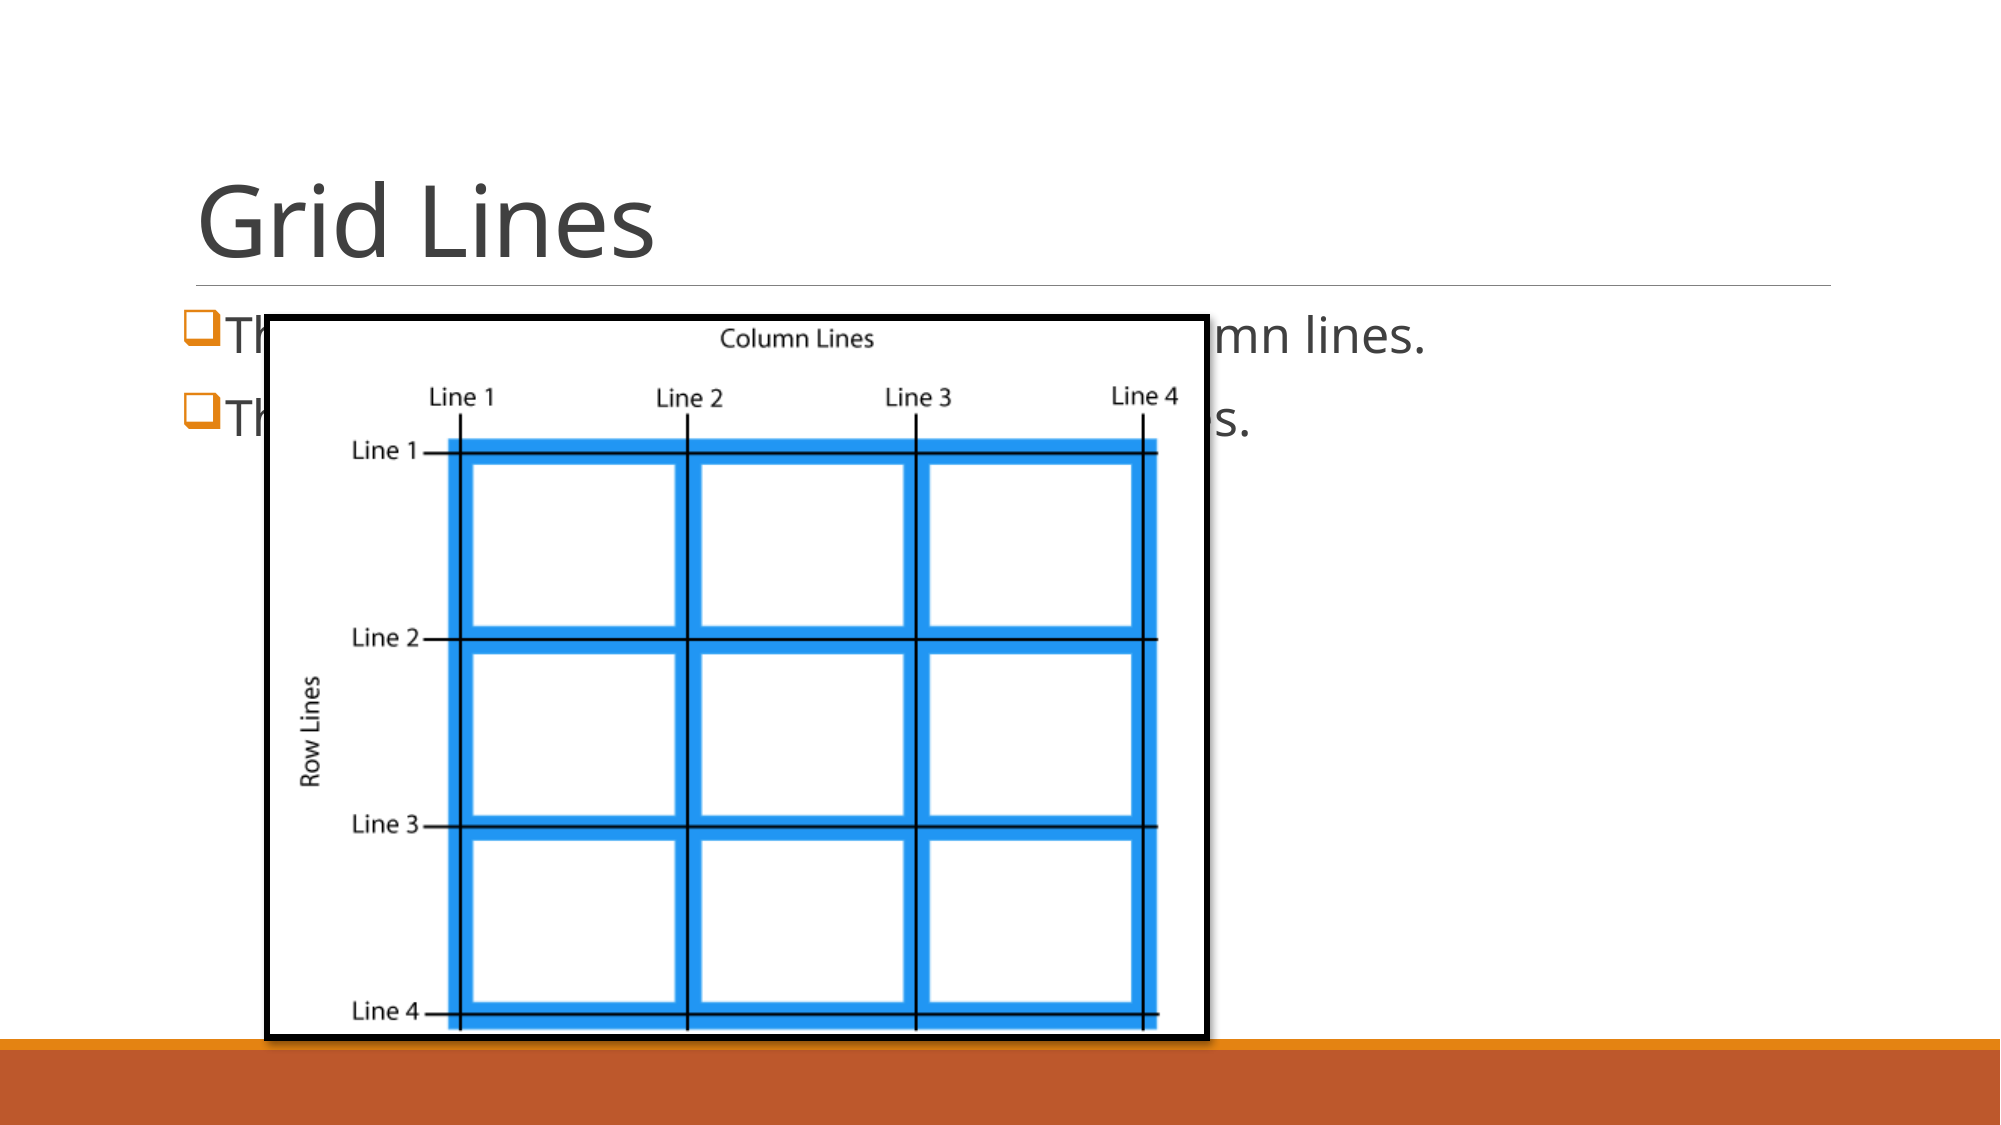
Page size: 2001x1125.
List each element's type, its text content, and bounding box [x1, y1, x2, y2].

list The lines between columns are called column lines. The lines between rows are called row lines. [180, 302, 1830, 963]
picture [269, 320, 1205, 1035]
title Grid Lines [180, 47, 1830, 285]
